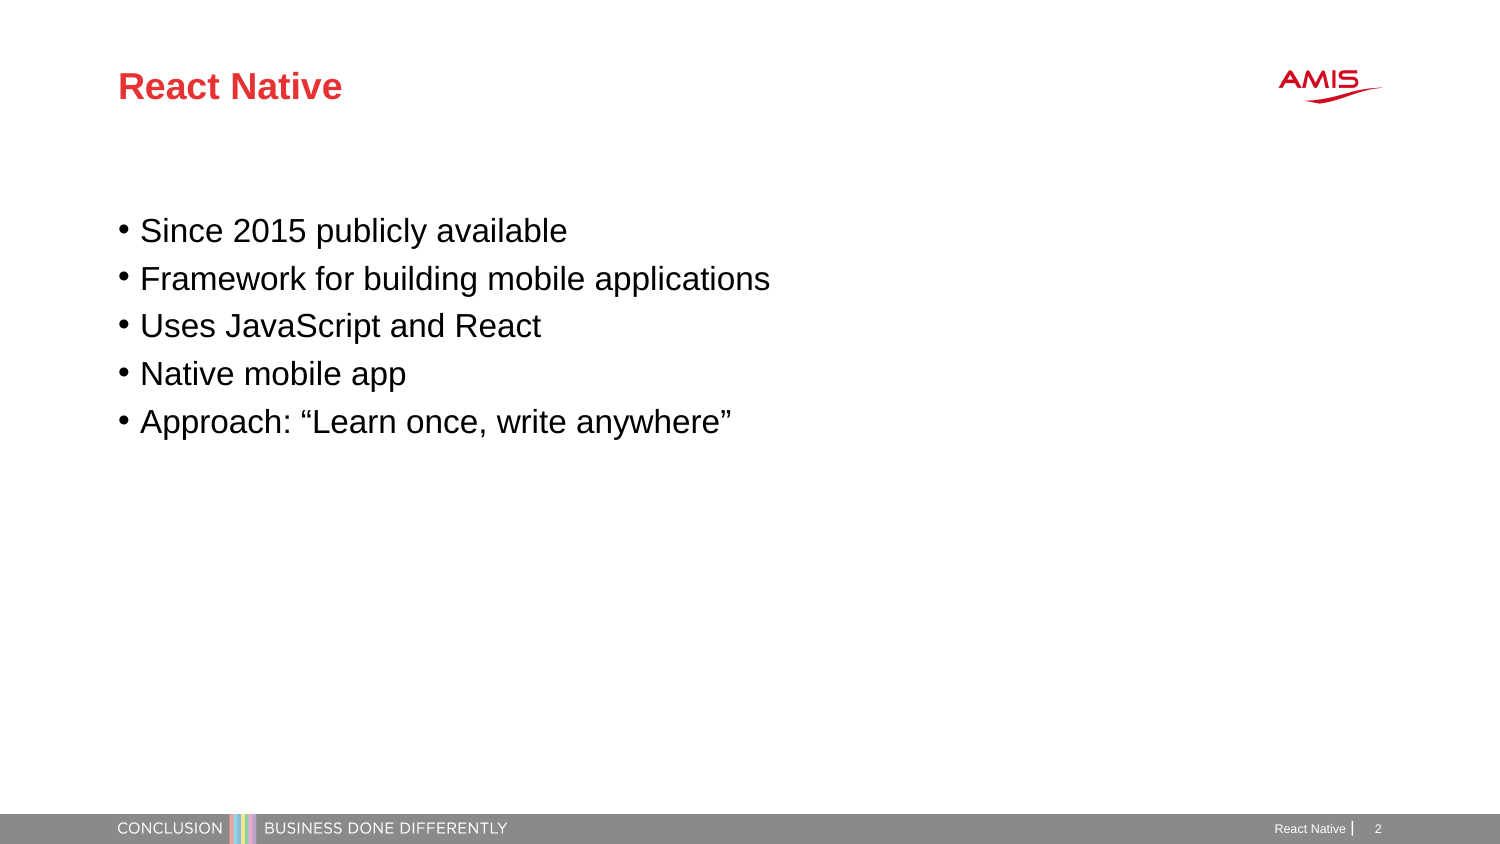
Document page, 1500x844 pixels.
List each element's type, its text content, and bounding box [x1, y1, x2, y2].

text_box Since 2015 publicly available Framework for building mobile applications Uses JavaScript and React Native mobile app Approach: “Learn once, write anywhere” [118, 200, 1205, 774]
text_box React Native [118, 47, 1205, 130]
picture [1205, 58, 1388, 106]
text_box React Native [814, 820, 1347, 839]
text_box 2 [1358, 820, 1382, 839]
